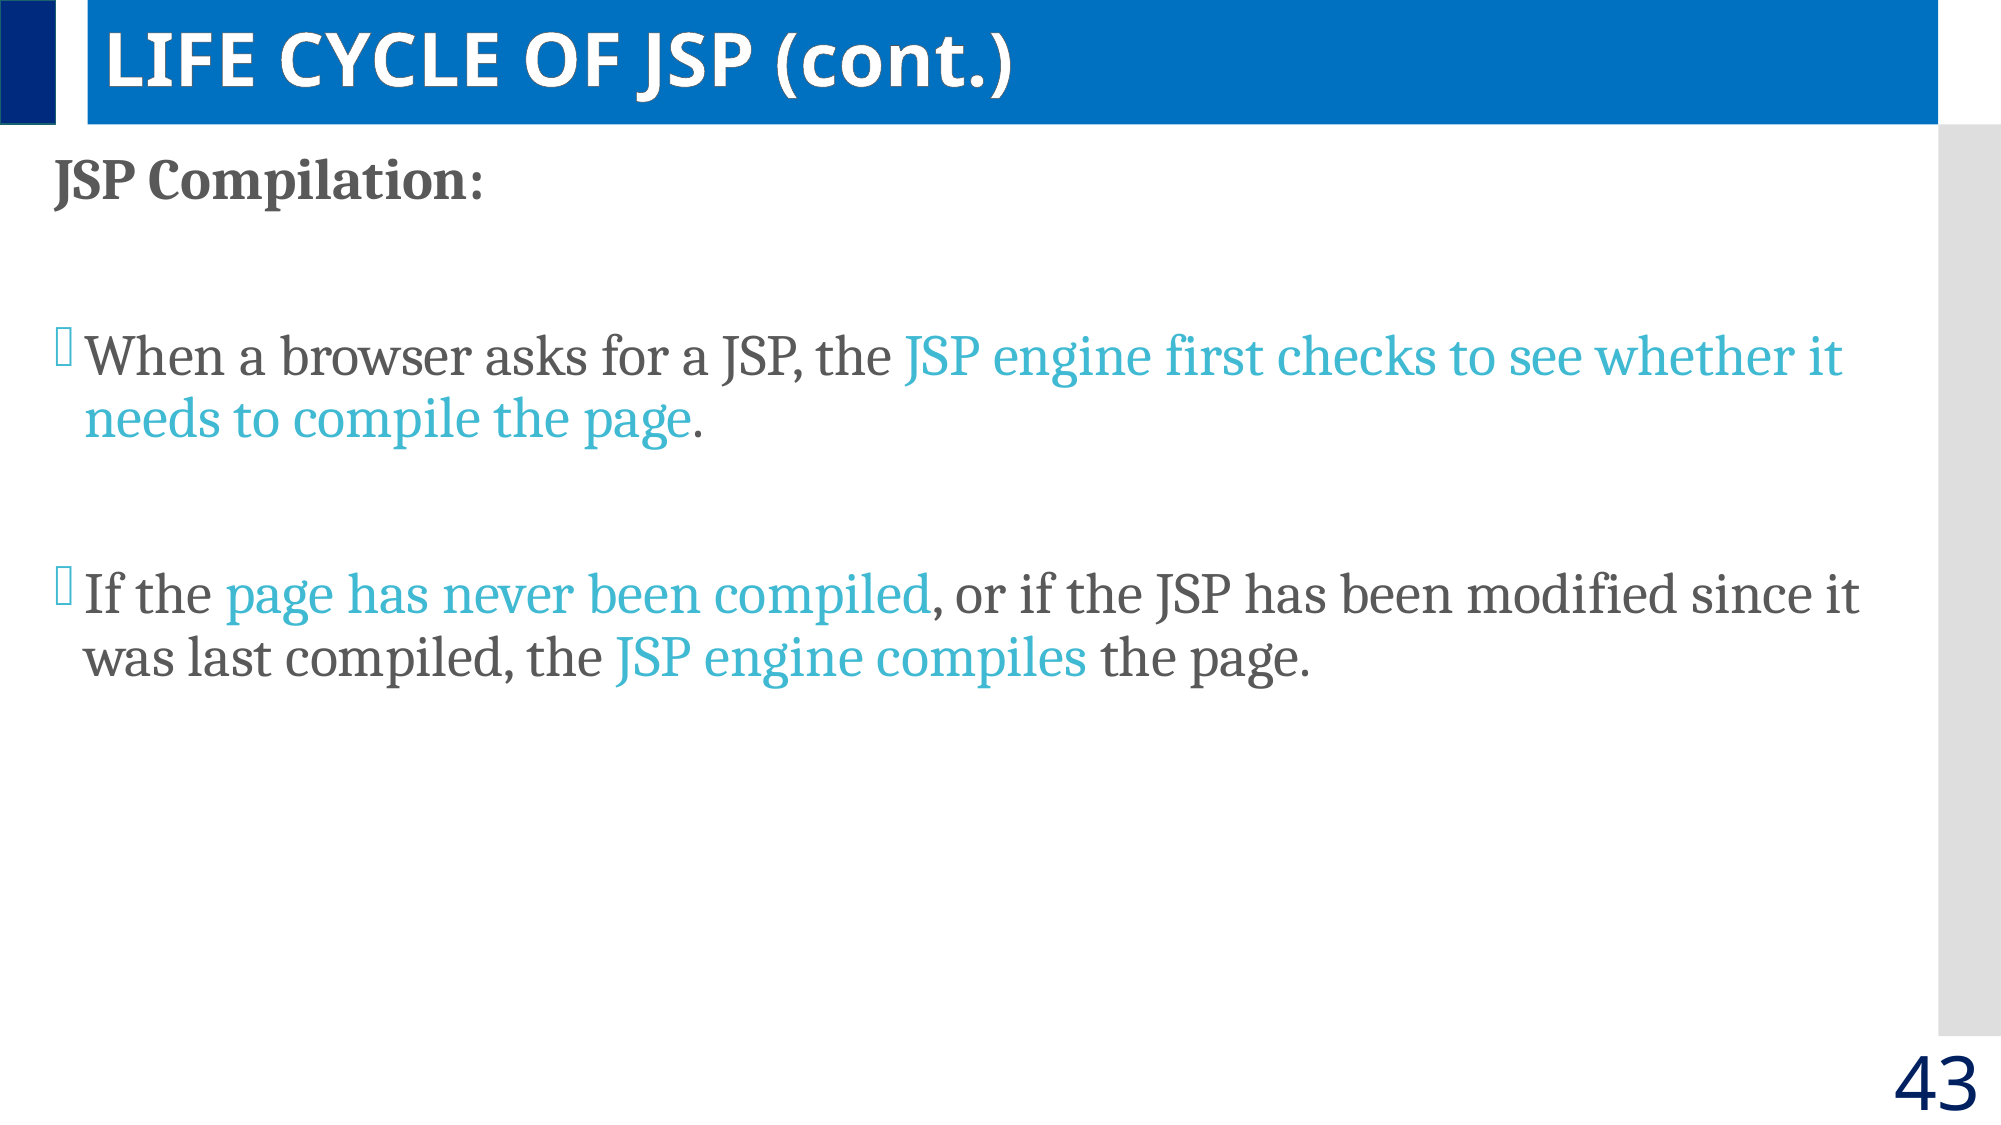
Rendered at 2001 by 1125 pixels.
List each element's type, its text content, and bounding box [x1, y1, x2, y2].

list JSP Compilation: When a browser asks for a JSP, the JSP engine first checks to see whether it needs to compile the page. If the page has never been compiled, or if the JSP has been modified since it was last compiled, the JSP engine compiles the page. [39, 141, 1919, 1034]
title LIFE CYCLE OF JSP (cont.) [87, 0, 1939, 125]
slide_number 43 [1744, 1056, 1996, 1117]
